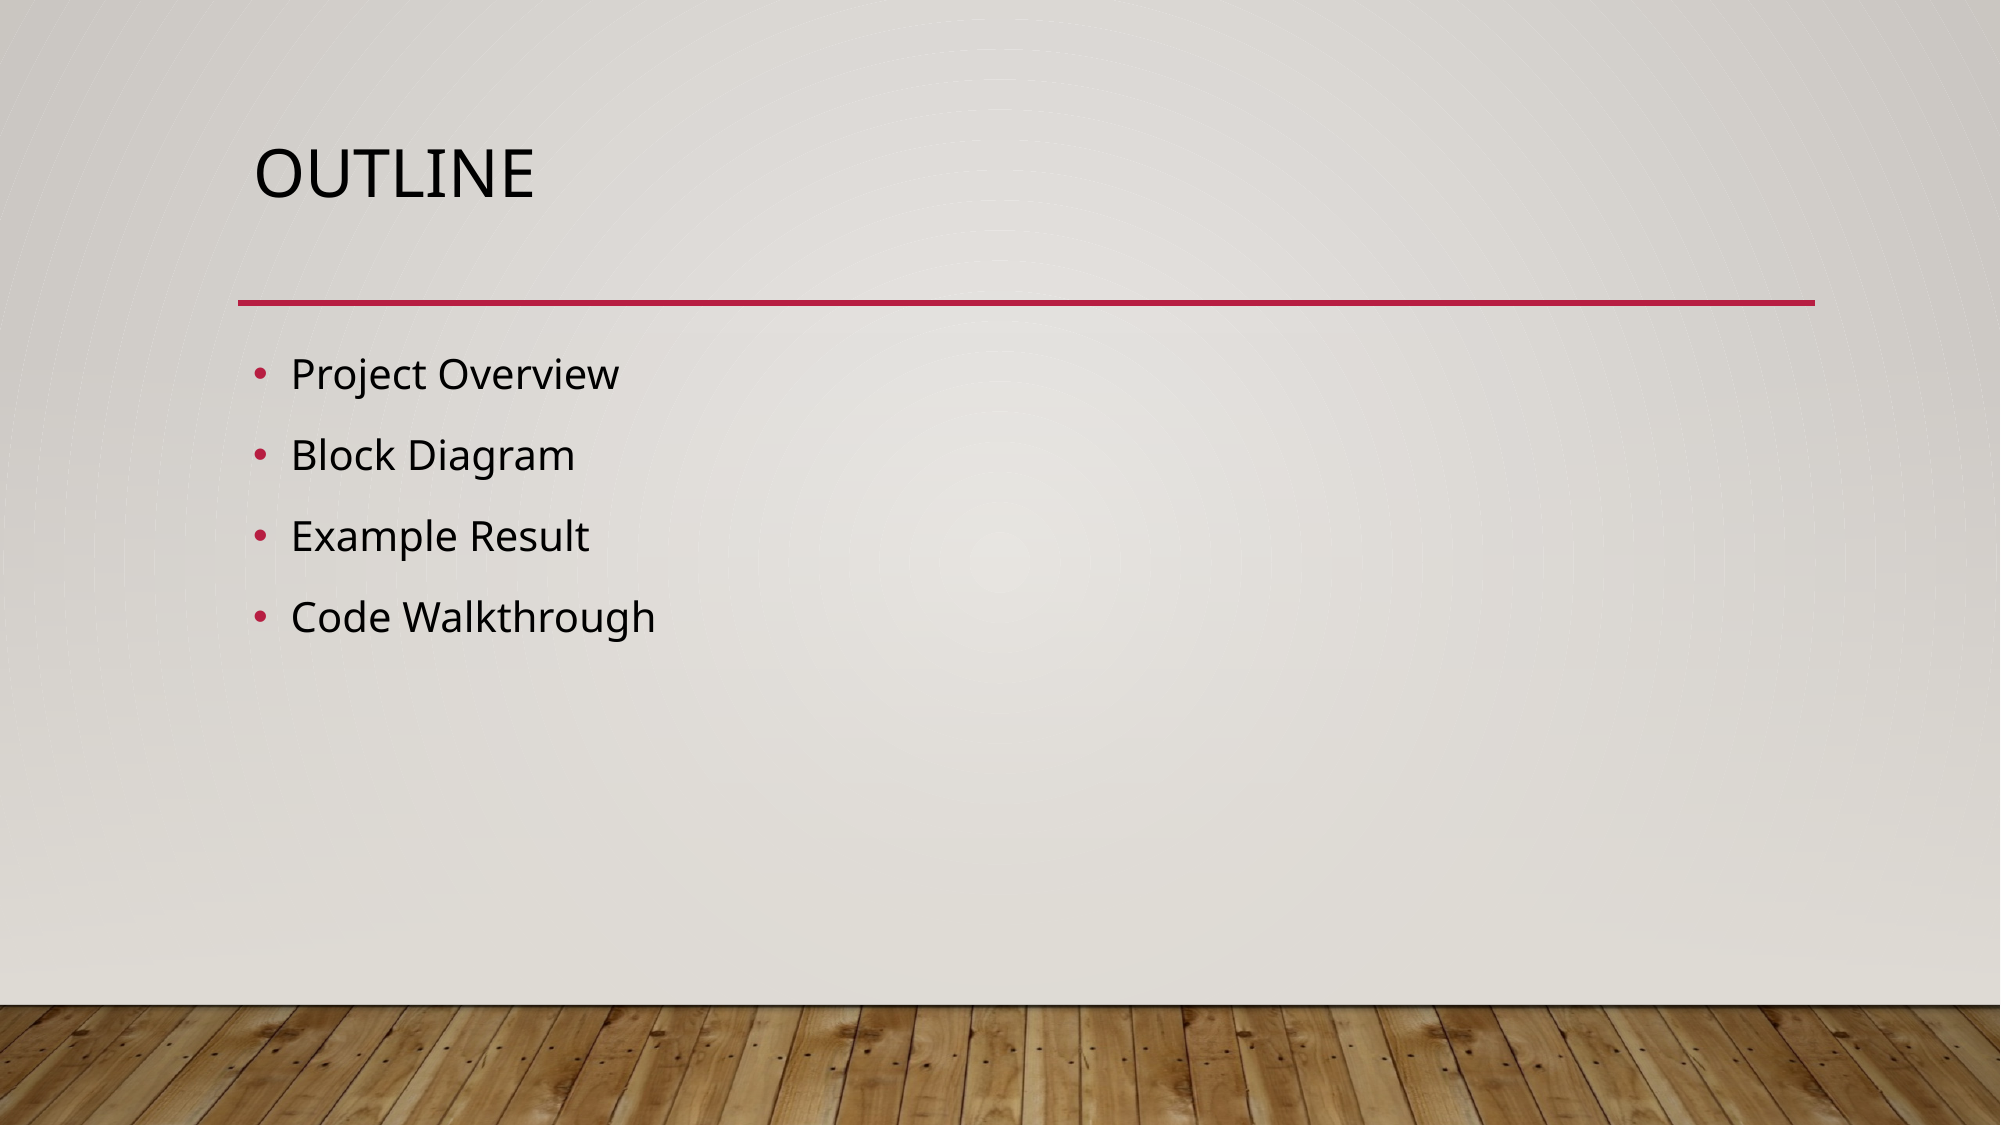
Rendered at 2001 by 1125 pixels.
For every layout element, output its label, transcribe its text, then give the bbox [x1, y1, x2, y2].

title Outline [238, 131, 1814, 305]
list Project Overview Block Diagram Example Result Code Walkthrough [238, 330, 1814, 897]
picture [0, 1005, 2000, 1125]
